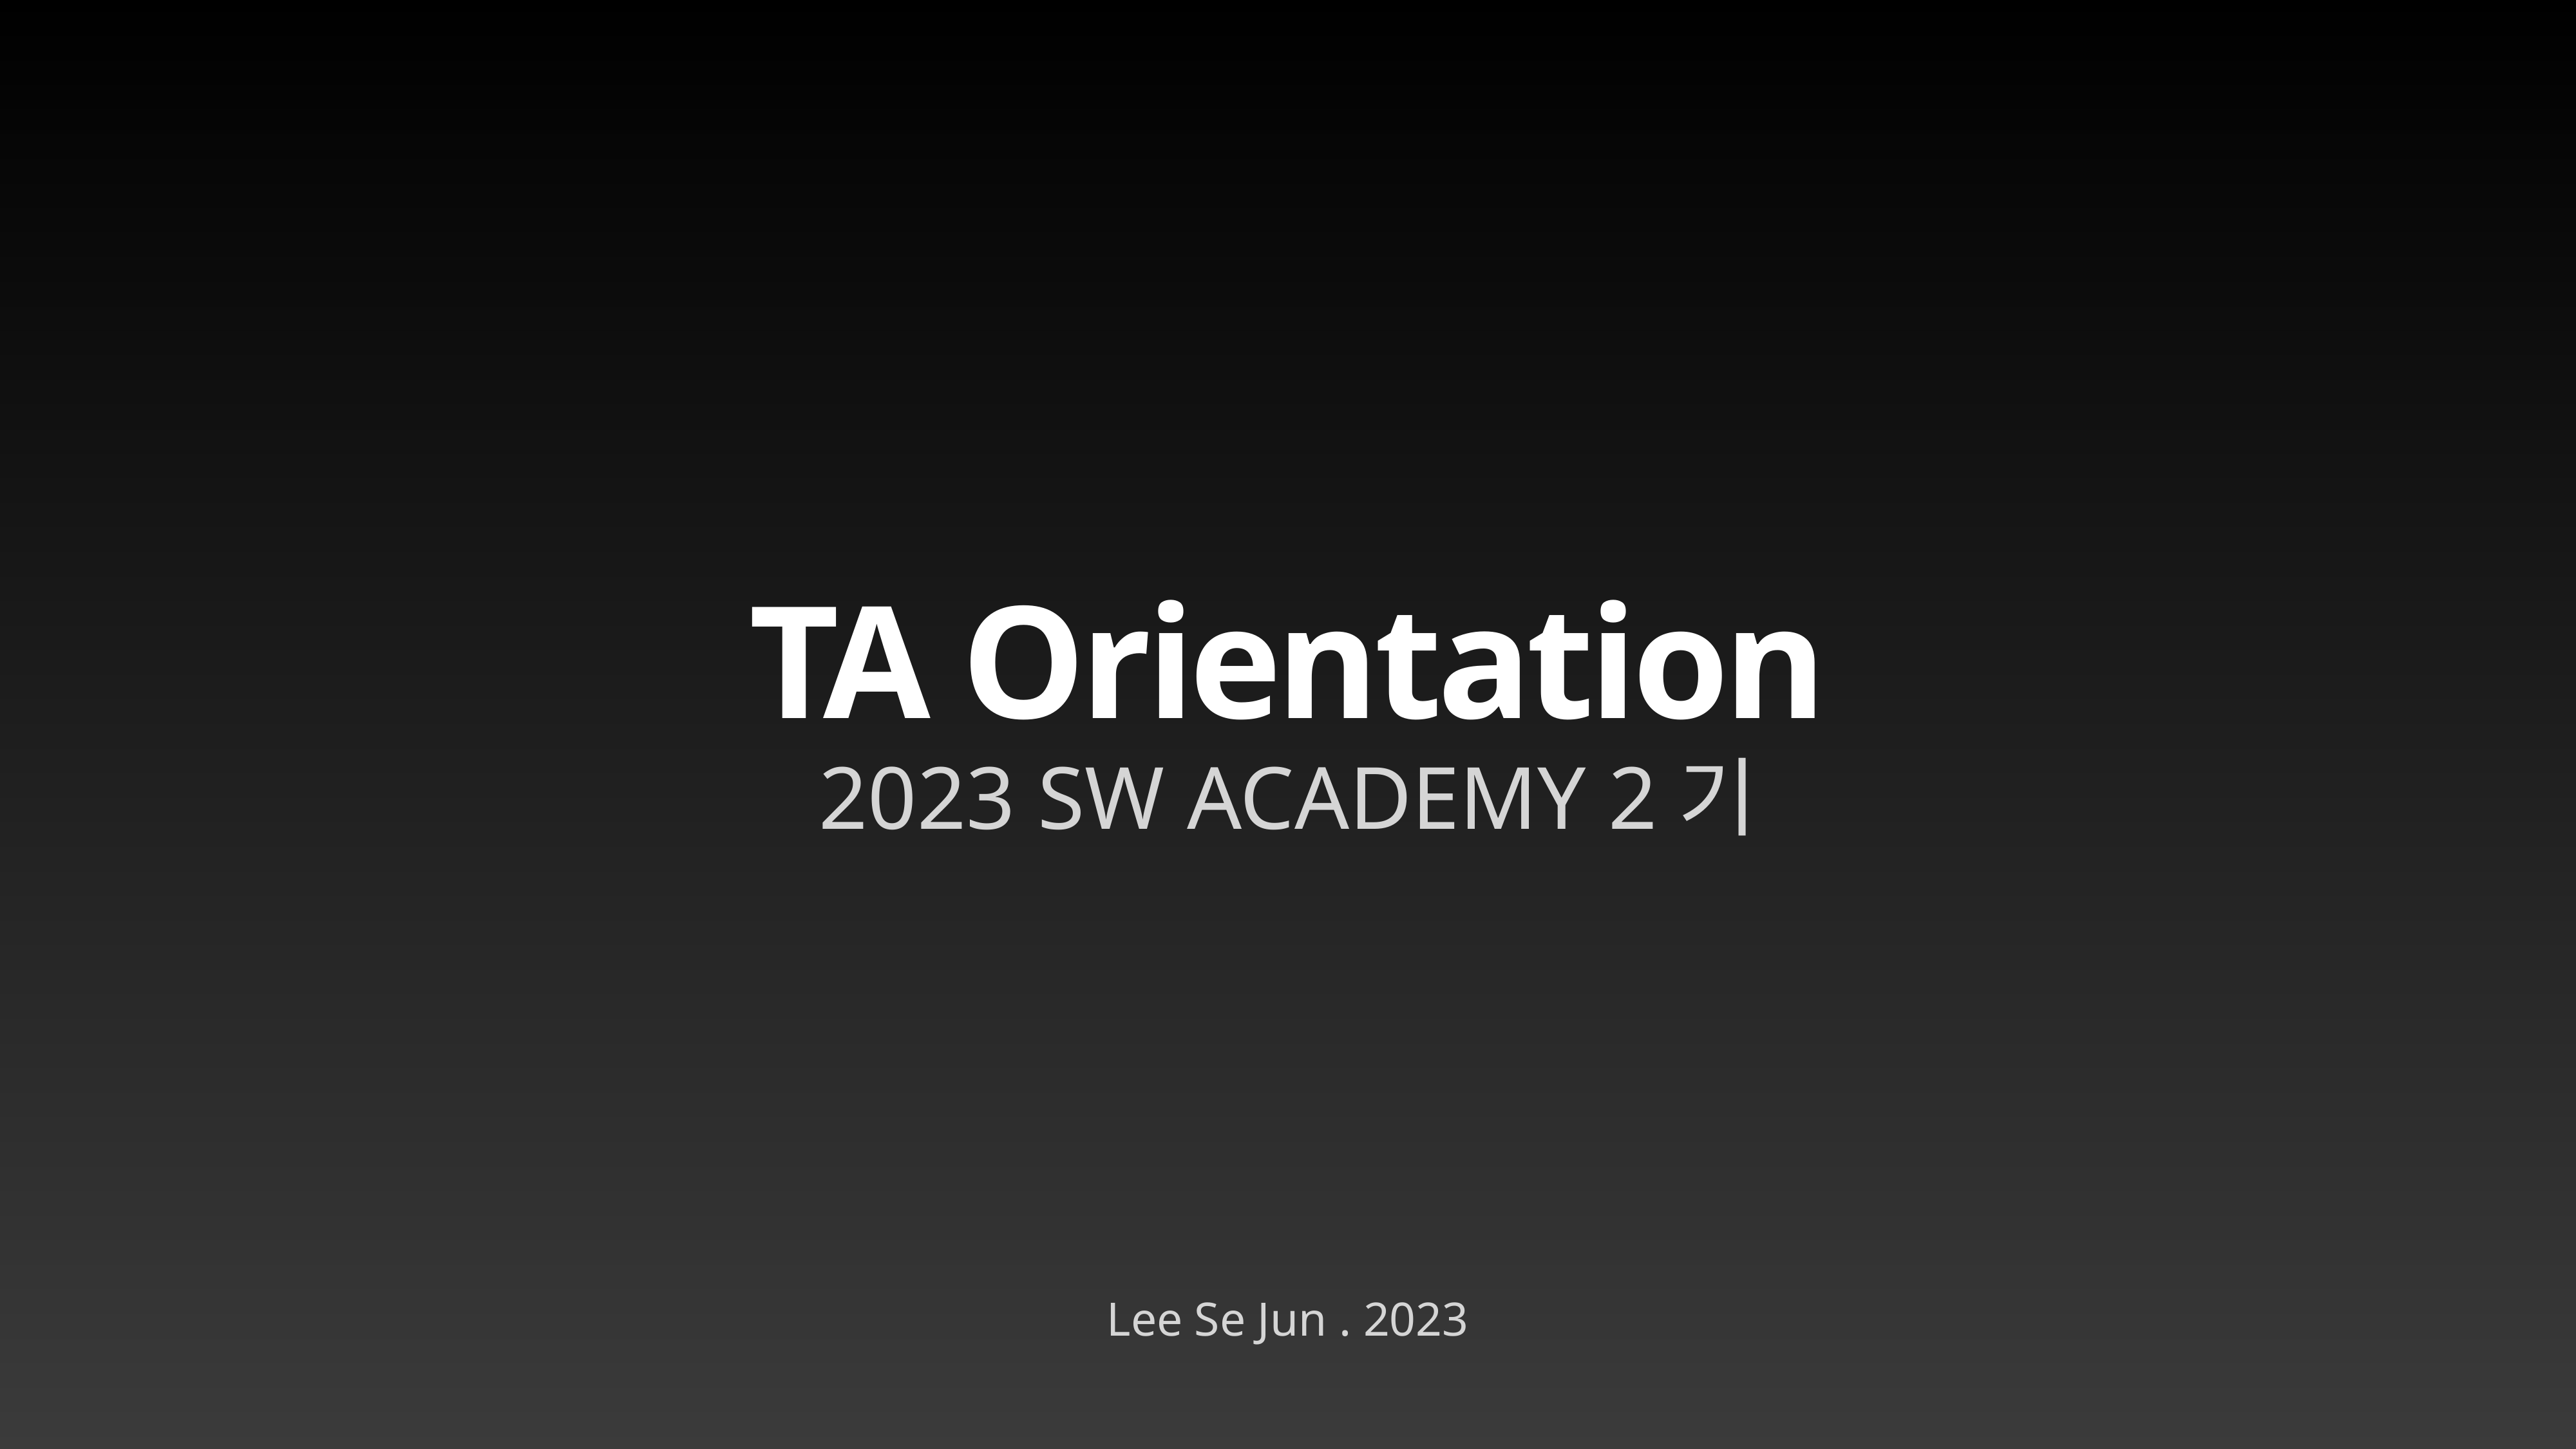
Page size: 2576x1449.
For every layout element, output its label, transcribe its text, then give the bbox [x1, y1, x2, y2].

subtitle 2023 SW ACADEMY 2기 [133, 737, 2443, 1004]
list Lee Se Jun . 2023 [133, 1284, 2443, 1359]
title TA Orientation [133, 347, 2443, 737]
